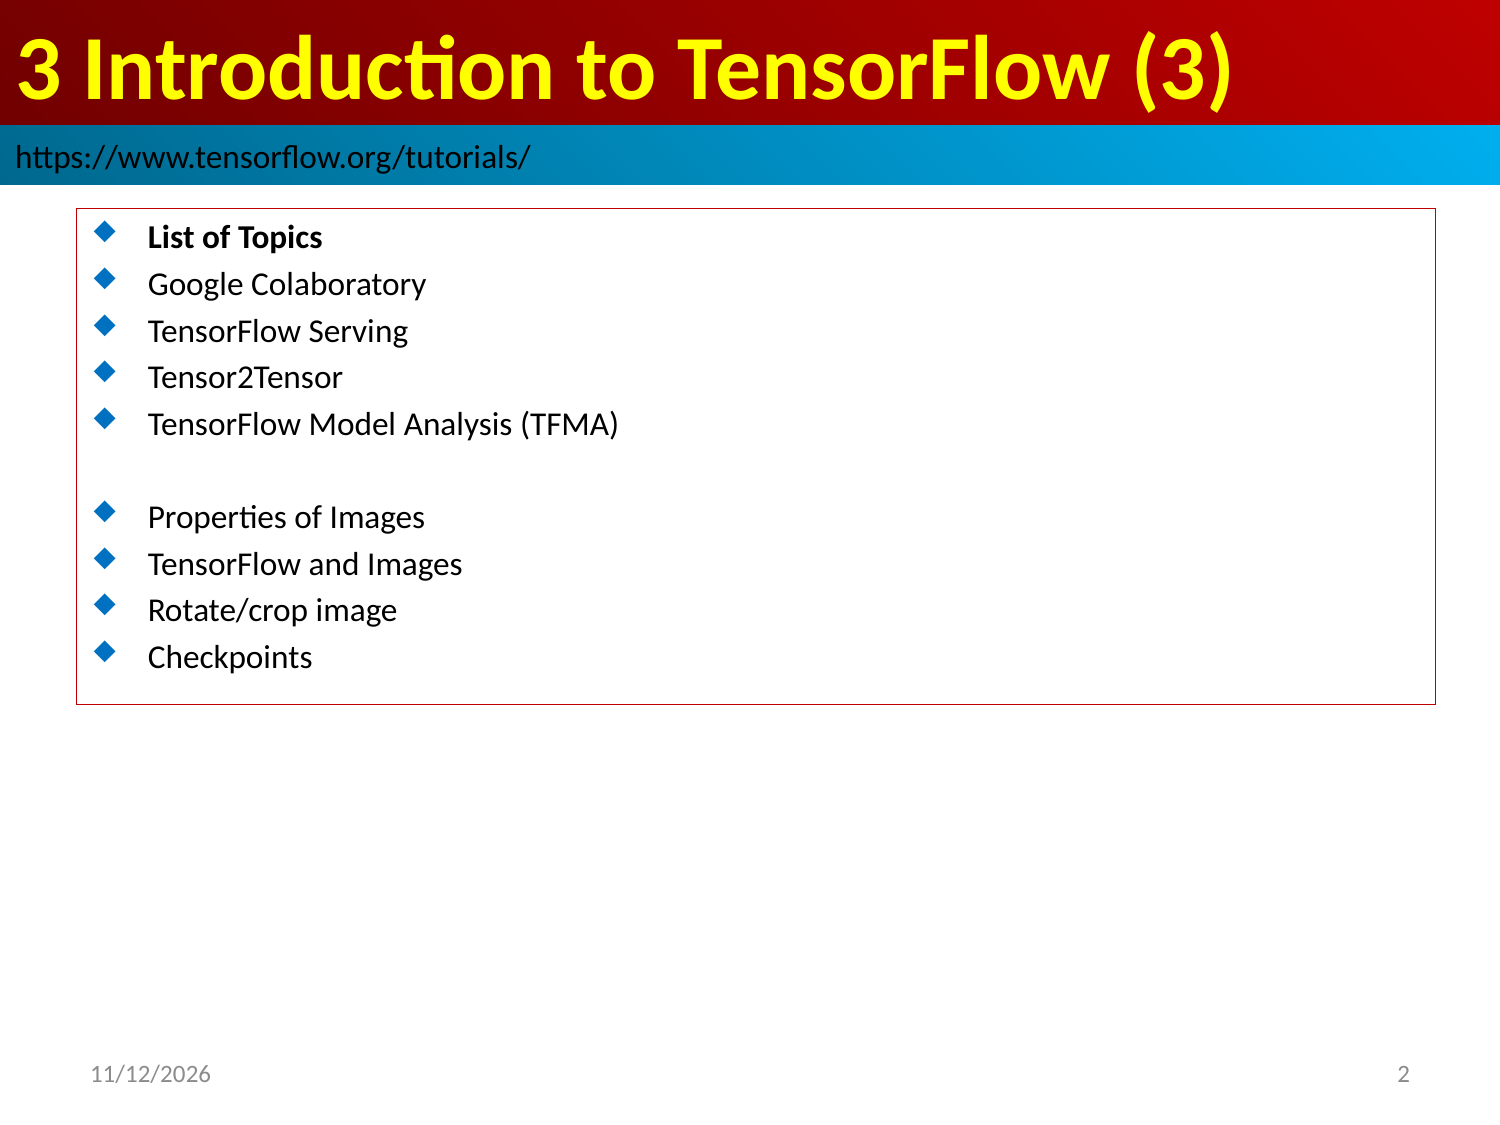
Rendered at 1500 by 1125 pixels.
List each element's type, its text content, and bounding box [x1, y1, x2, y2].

title 3 Introduction to TensorFlow (3) [0, 0, 1500, 125]
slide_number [75, 1042, 425, 1103]
subtitle List of Topics Google Colaboratory TensorFlow Serving Tensor2Tensor TensorFlow Model Analysis (TFMA) Properties of Images TensorFlow and Images Rotate/crop image Checkpoints [76, 208, 1436, 705]
slide_number 2 [1074, 1042, 1425, 1103]
text_box https://www.tensorflow.org/tutorials/ [0, 125, 1500, 185]
